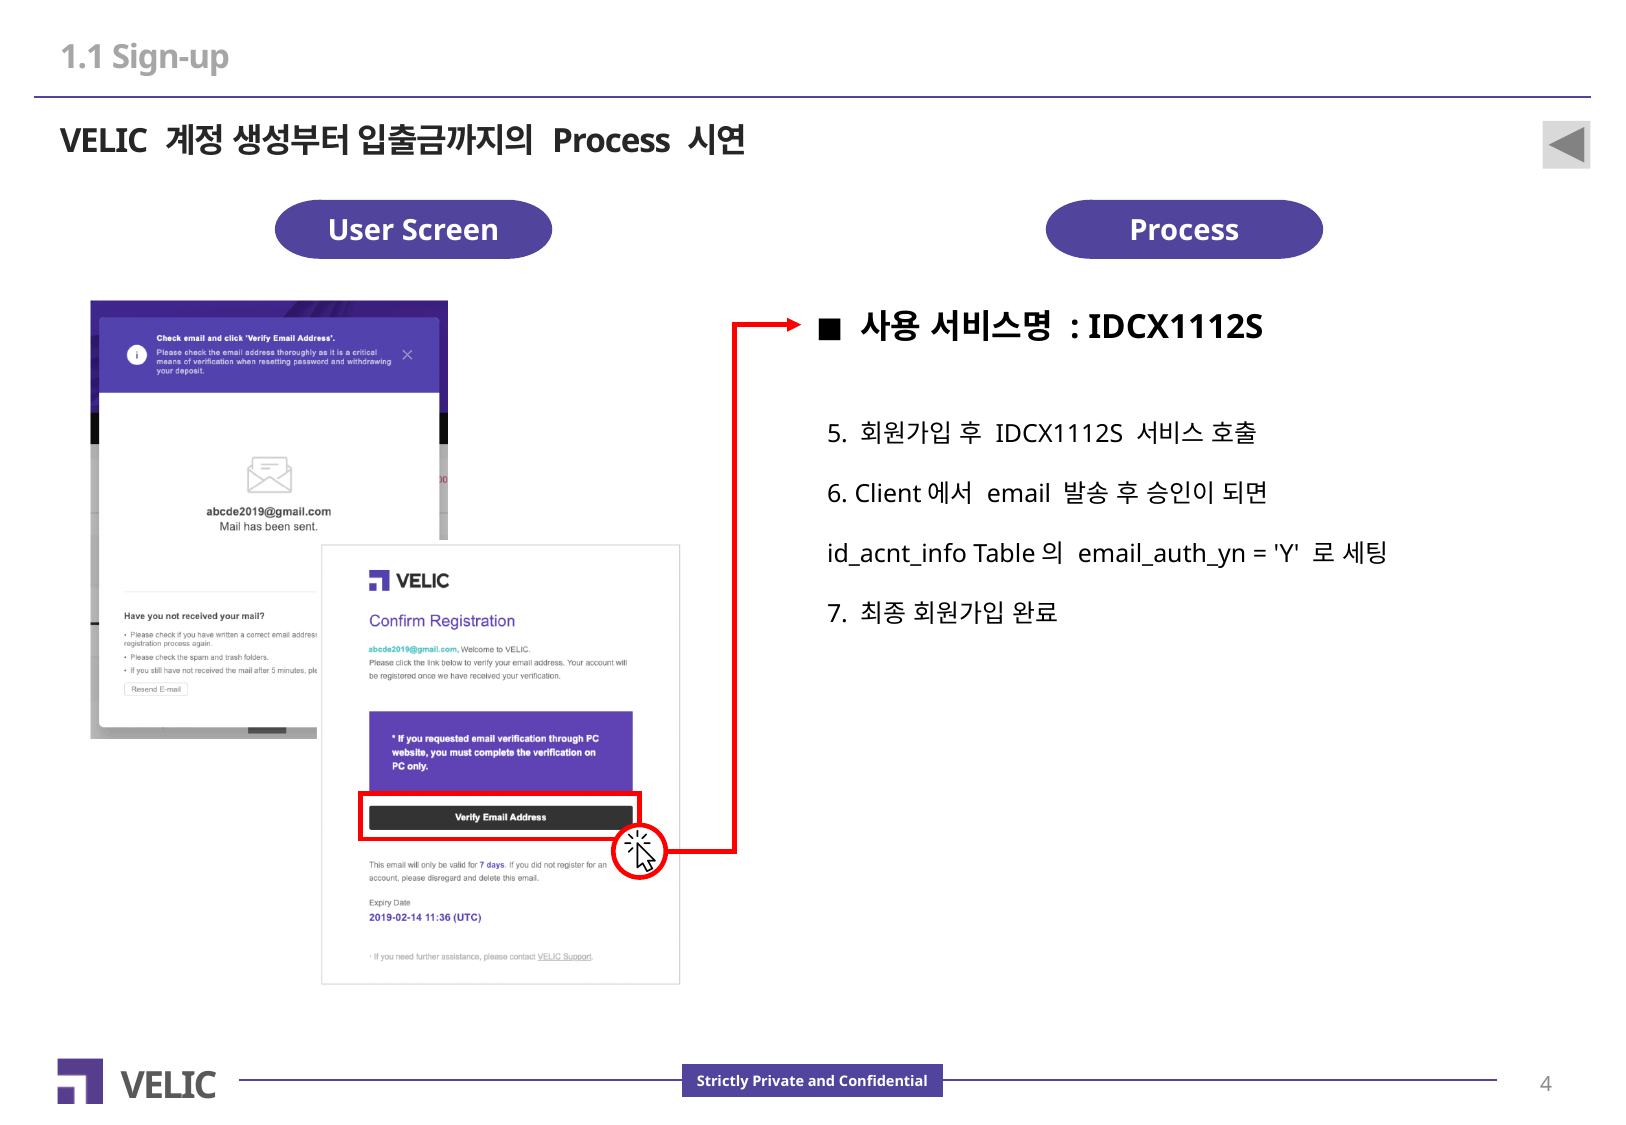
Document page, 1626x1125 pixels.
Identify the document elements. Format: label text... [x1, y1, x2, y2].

list VELIC 계정 생성부터 입출금까지의 Process 시연 [44, 111, 1557, 178]
text_box ◼︎ 사용 서비스명 : IDCX1112S [801, 297, 1279, 352]
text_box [613, 824, 666, 878]
text_box [274, 199, 553, 259]
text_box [87, 297, 684, 989]
text_box [1542, 120, 1592, 170]
text_box 5. 회원가입 후 IDCX1112S 서비스 호출 6. Client에서 email 발송 후 승인이 되면 id_acnt_info Table의 email_auth_yn = 'Y' 로 세팅 7. 최종 회원가입 완료 [813, 380, 1557, 635]
slide_number 3 [1516, 1061, 1576, 1107]
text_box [665, 325, 813, 852]
title 1.1 Sign-up [44, 14, 815, 96]
picture [55, 1056, 103, 1104]
text_box User Screen [312, 204, 515, 254]
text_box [1046, 200, 1323, 258]
